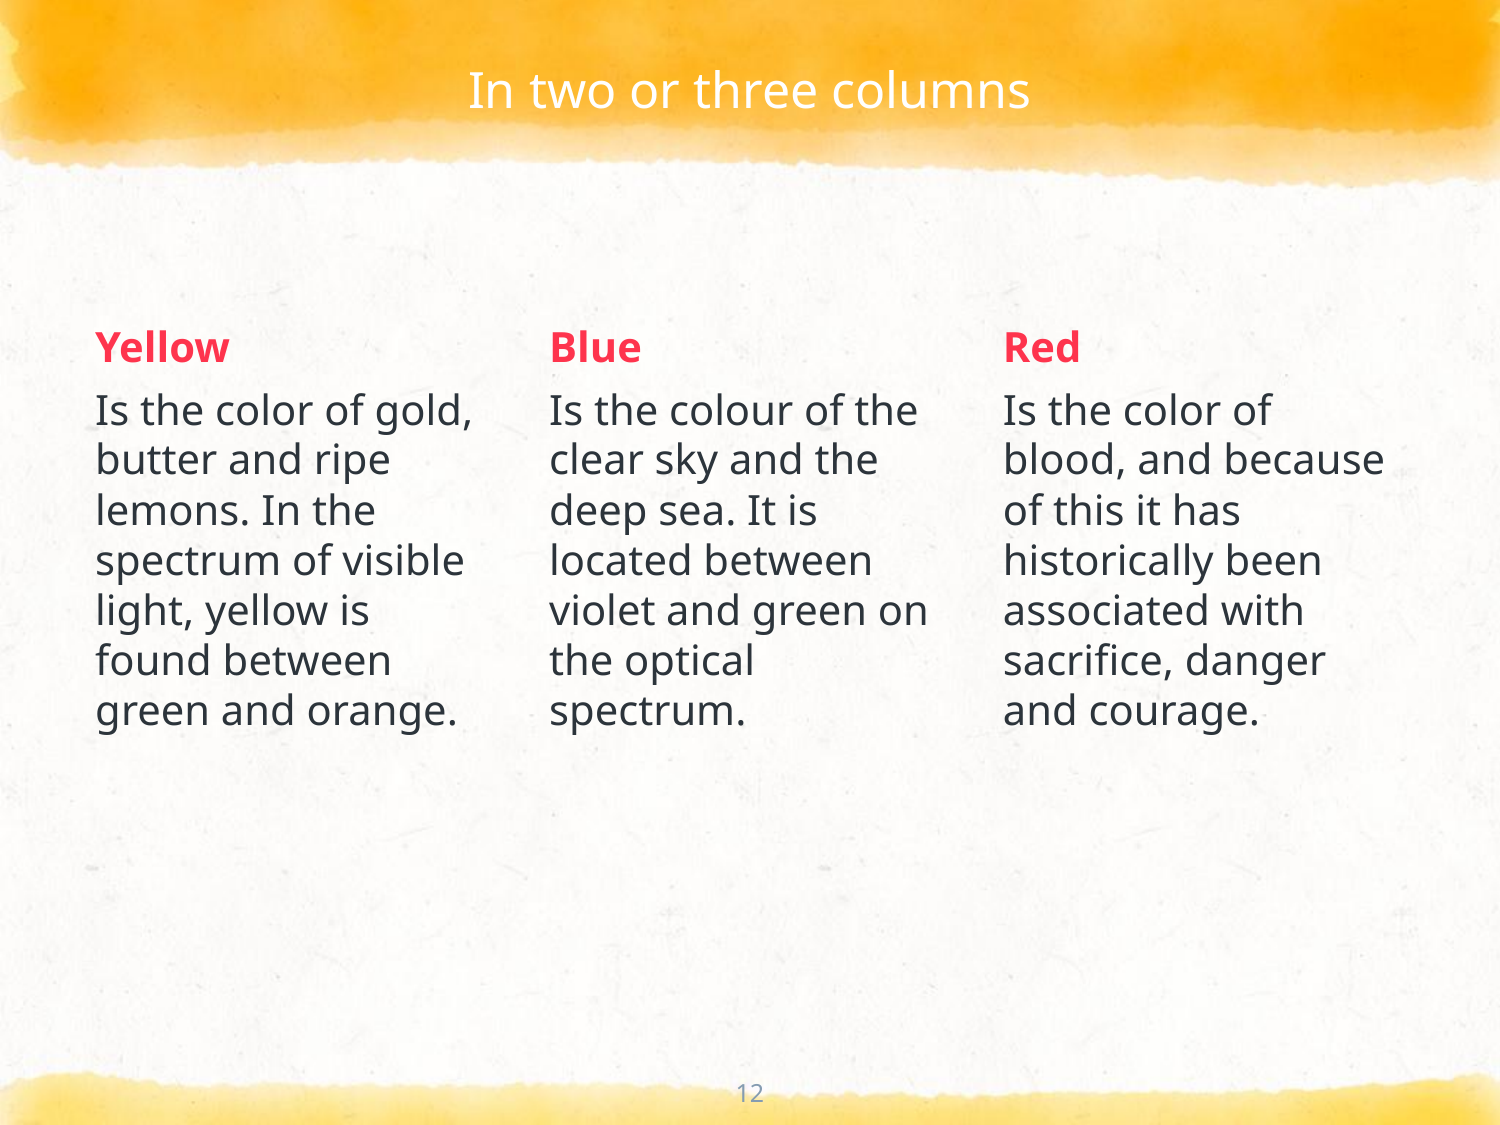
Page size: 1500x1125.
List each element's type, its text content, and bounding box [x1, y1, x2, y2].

picture [0, 0, 1500, 1125]
slide_number 12 [705, 1062, 795, 1125]
title In two or three columns [75, 0, 1425, 183]
list Yellow Is the color of gold, butter and ripe lemons. In the spectrum of visible light, yellow is found between green and orange. [80, 305, 512, 1078]
list Red Is the color of blood, and because of this it has historically been associated with sacrifice, danger and courage. [987, 305, 1420, 1078]
list Blue Is the colour of the clear sky and the deep sea. It is located between violet and green on the optical spectrum. [534, 305, 966, 1078]
